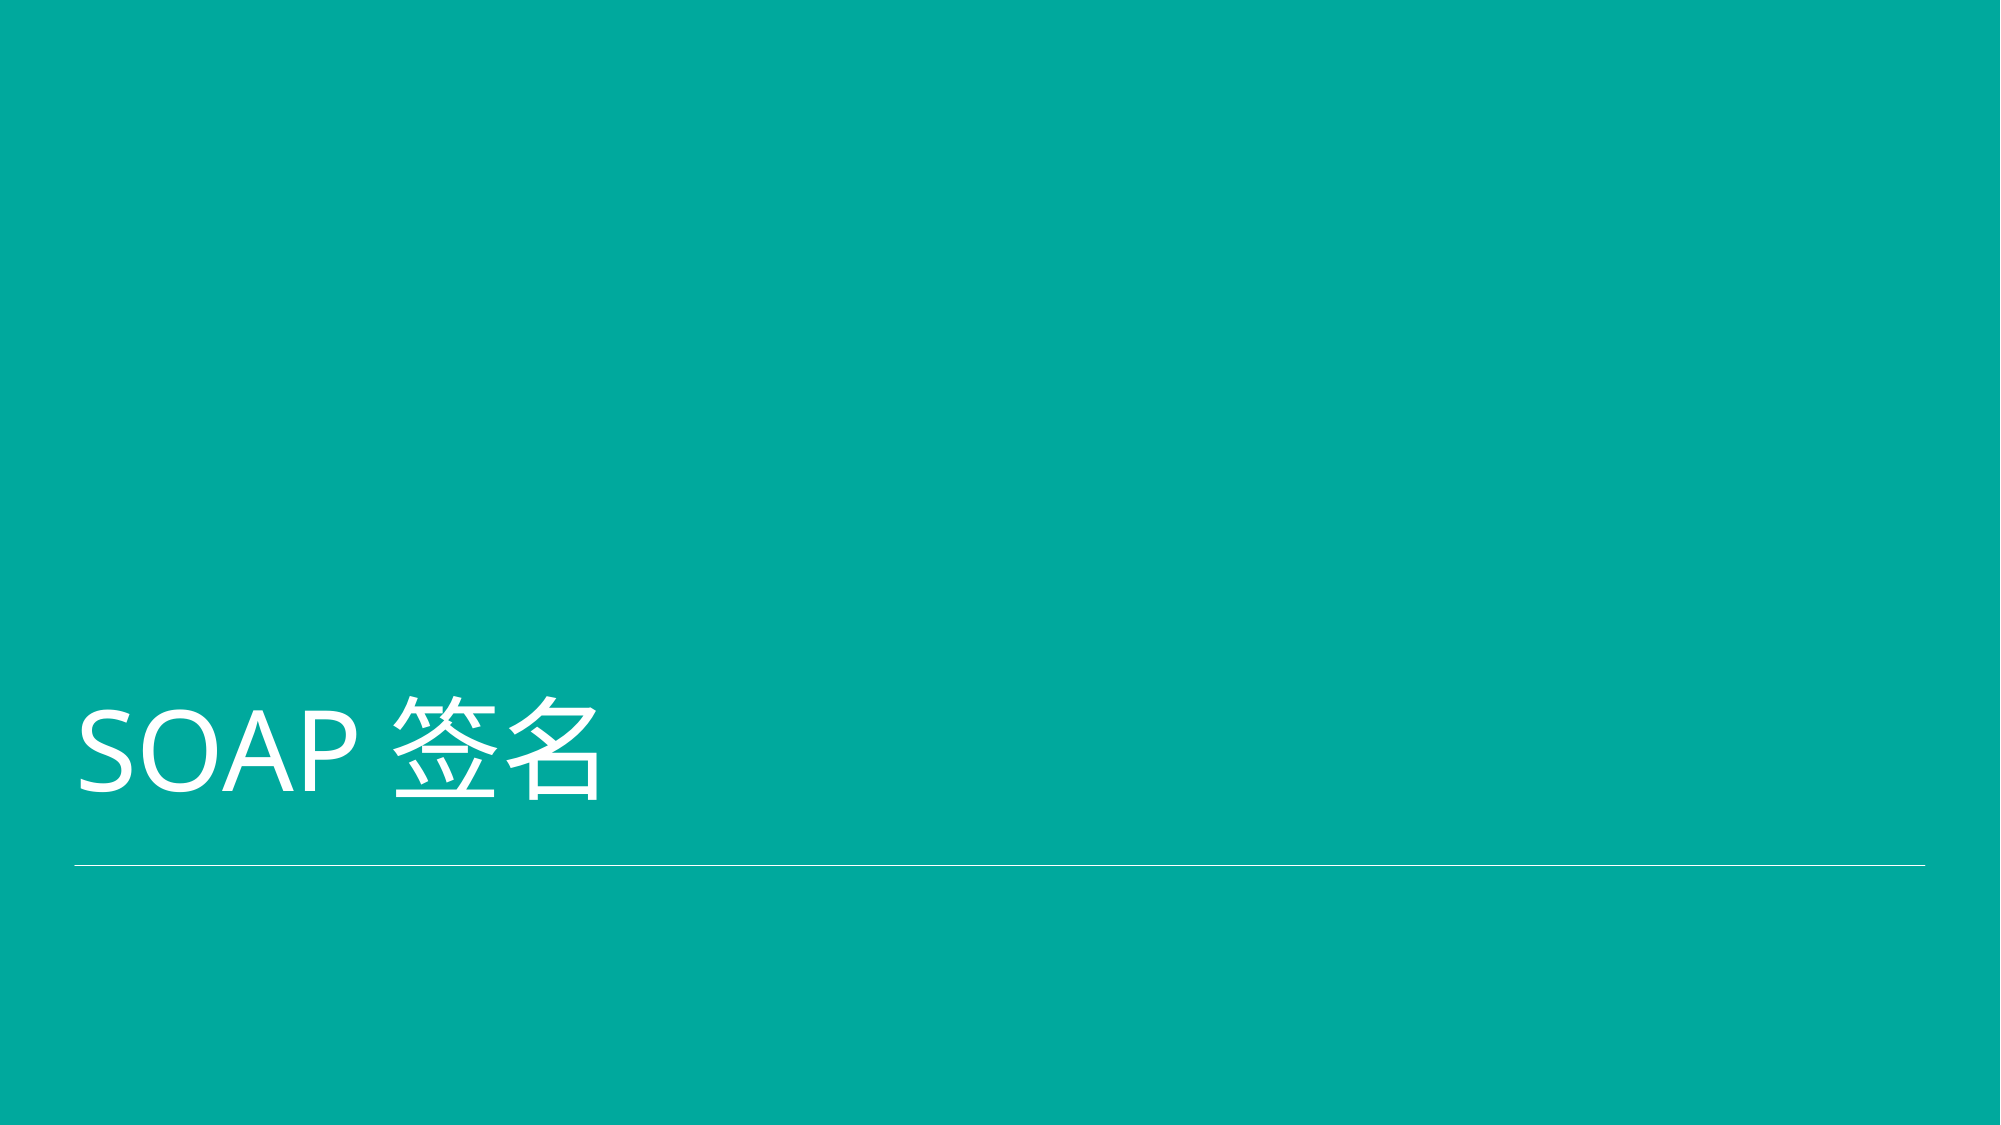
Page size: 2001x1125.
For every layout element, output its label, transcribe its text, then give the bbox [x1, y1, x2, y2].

title SOAP签名 [75, 693, 1953, 817]
